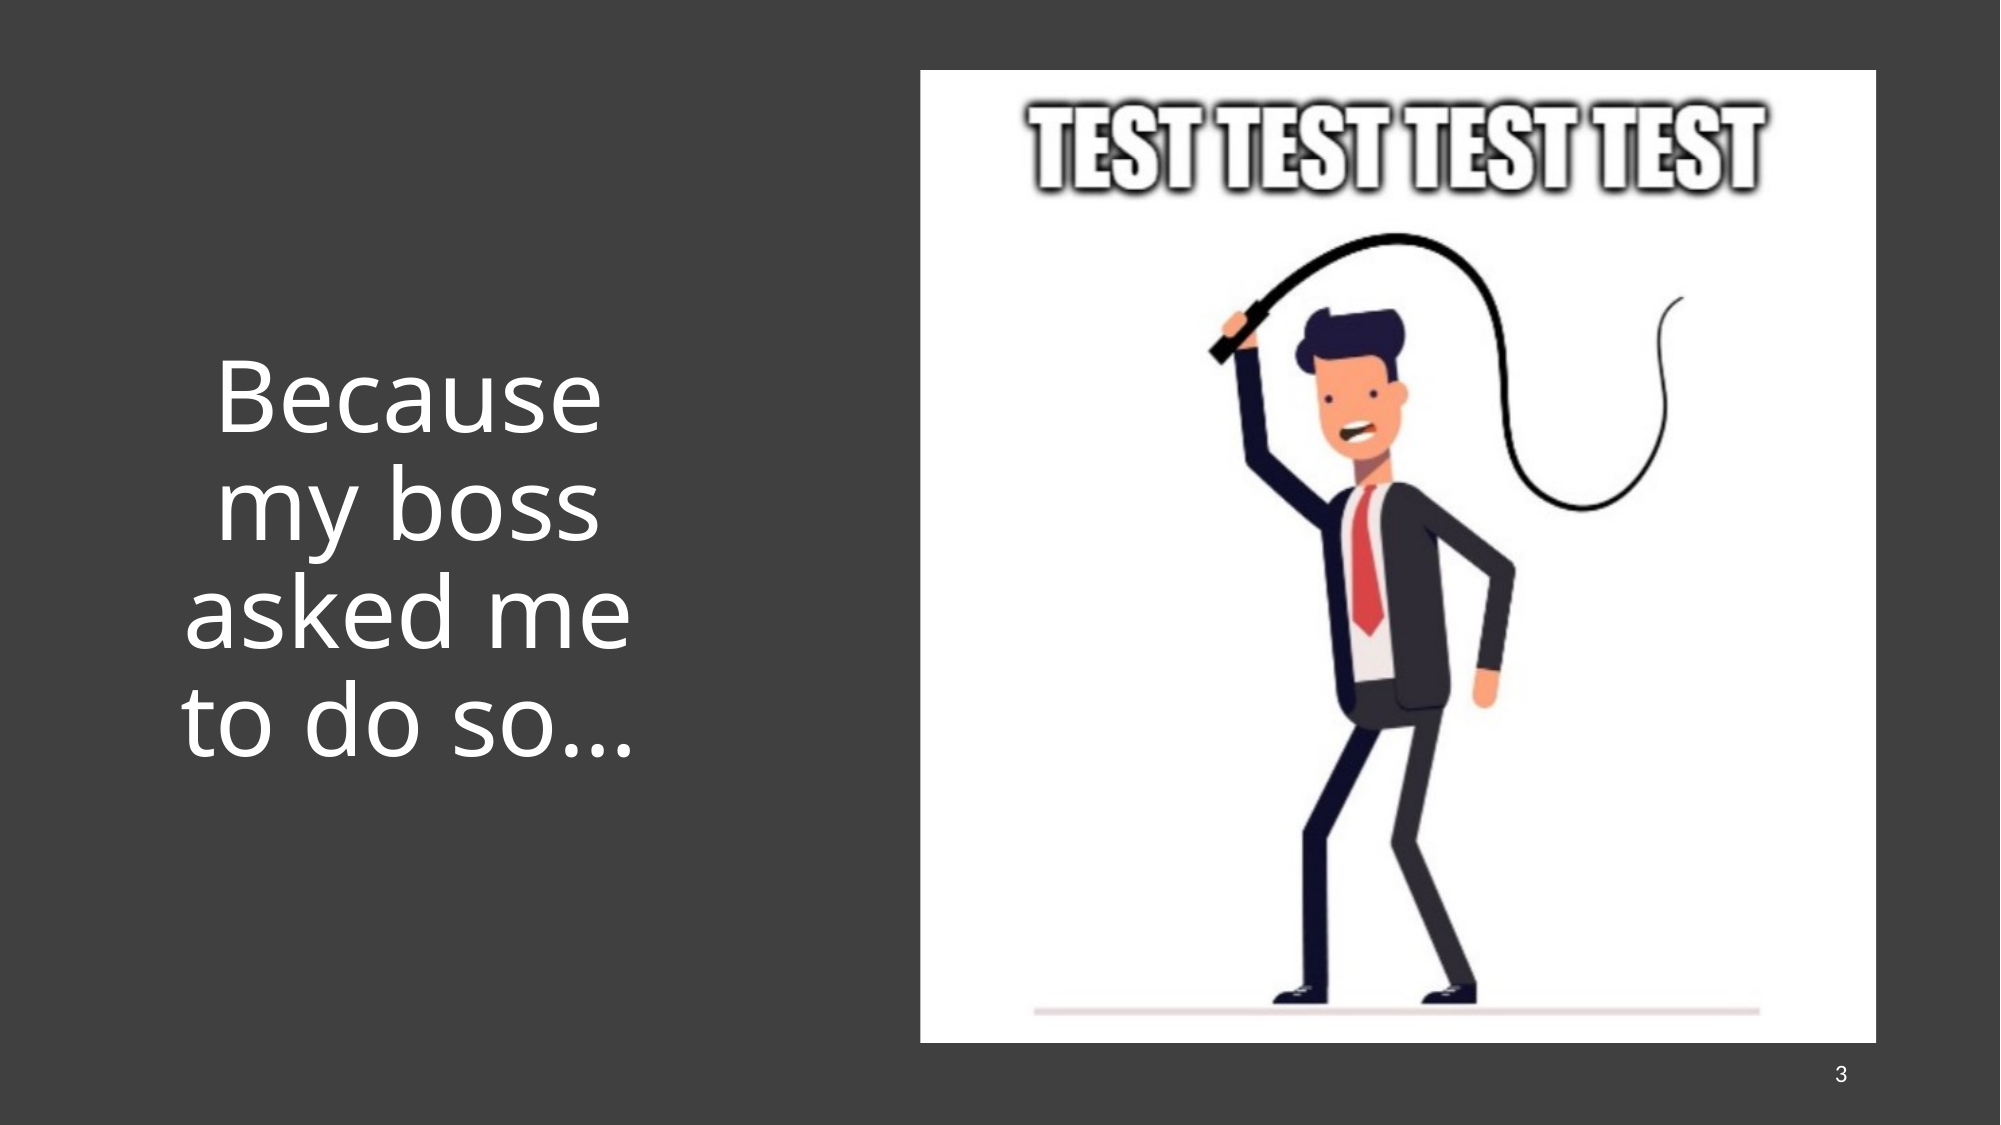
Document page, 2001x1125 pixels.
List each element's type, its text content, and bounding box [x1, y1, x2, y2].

title Because my boss asked me to do so… [123, 190, 695, 935]
slide_number 3 [1412, 1043, 1863, 1103]
picture [920, 70, 1877, 1043]
